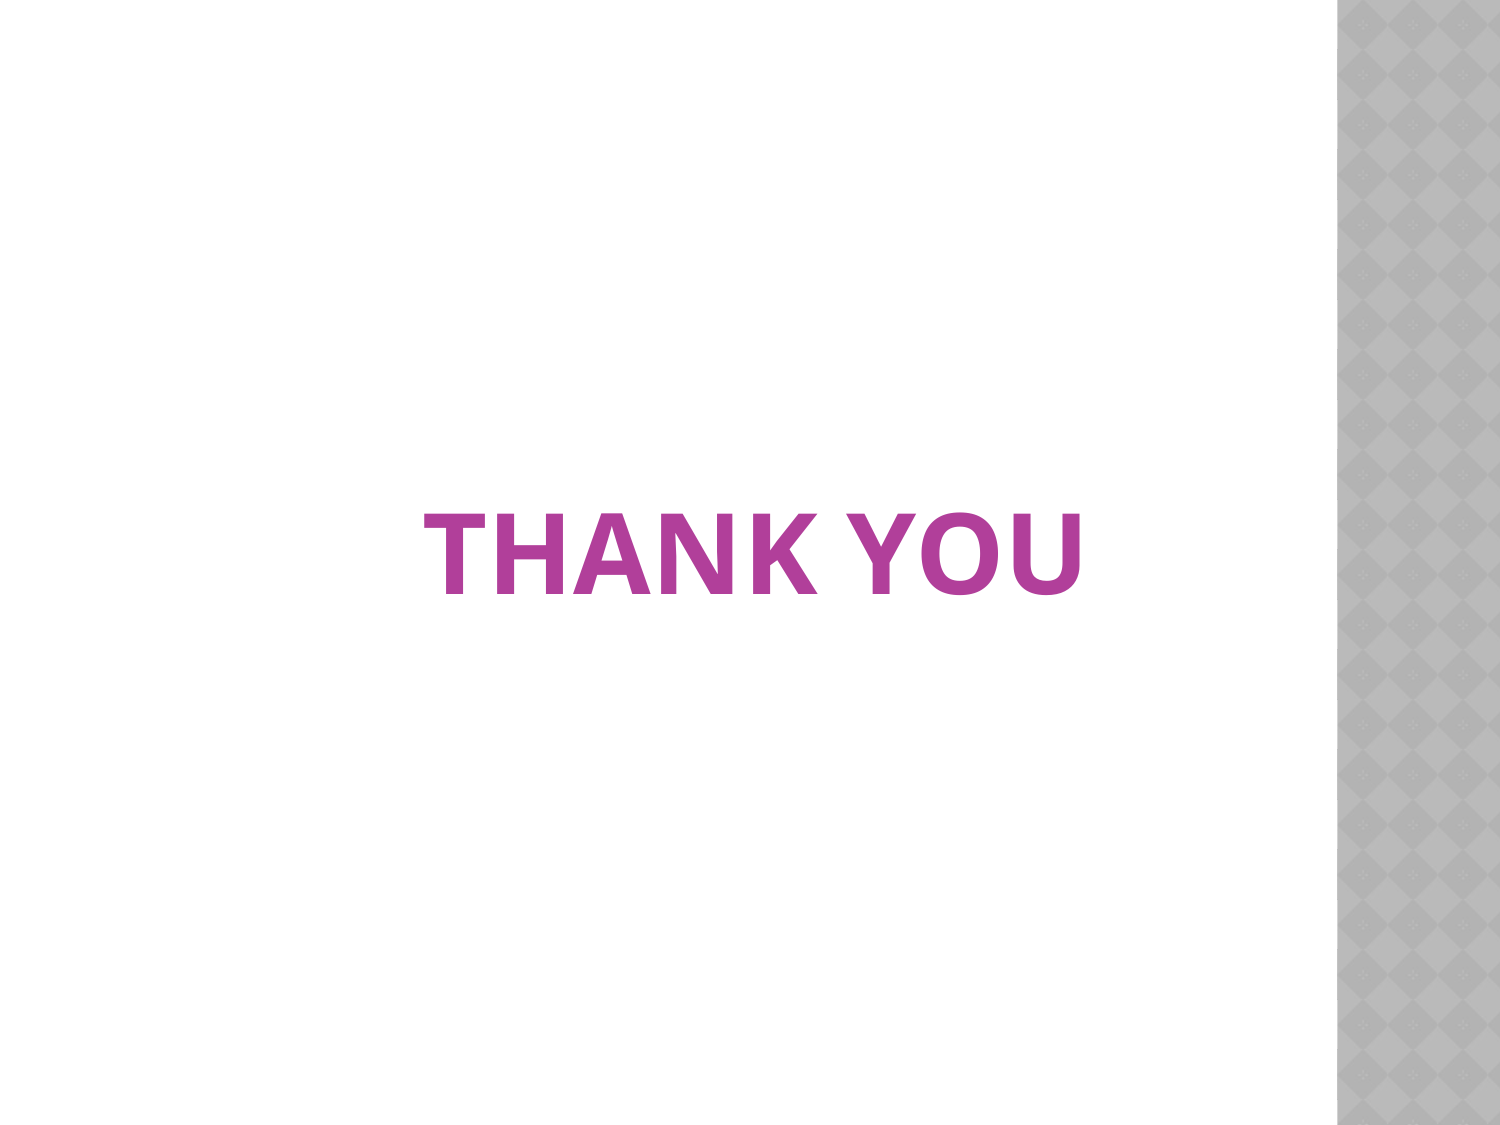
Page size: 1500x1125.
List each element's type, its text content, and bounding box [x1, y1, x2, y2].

text_box Thank You [287, 474, 1225, 625]
